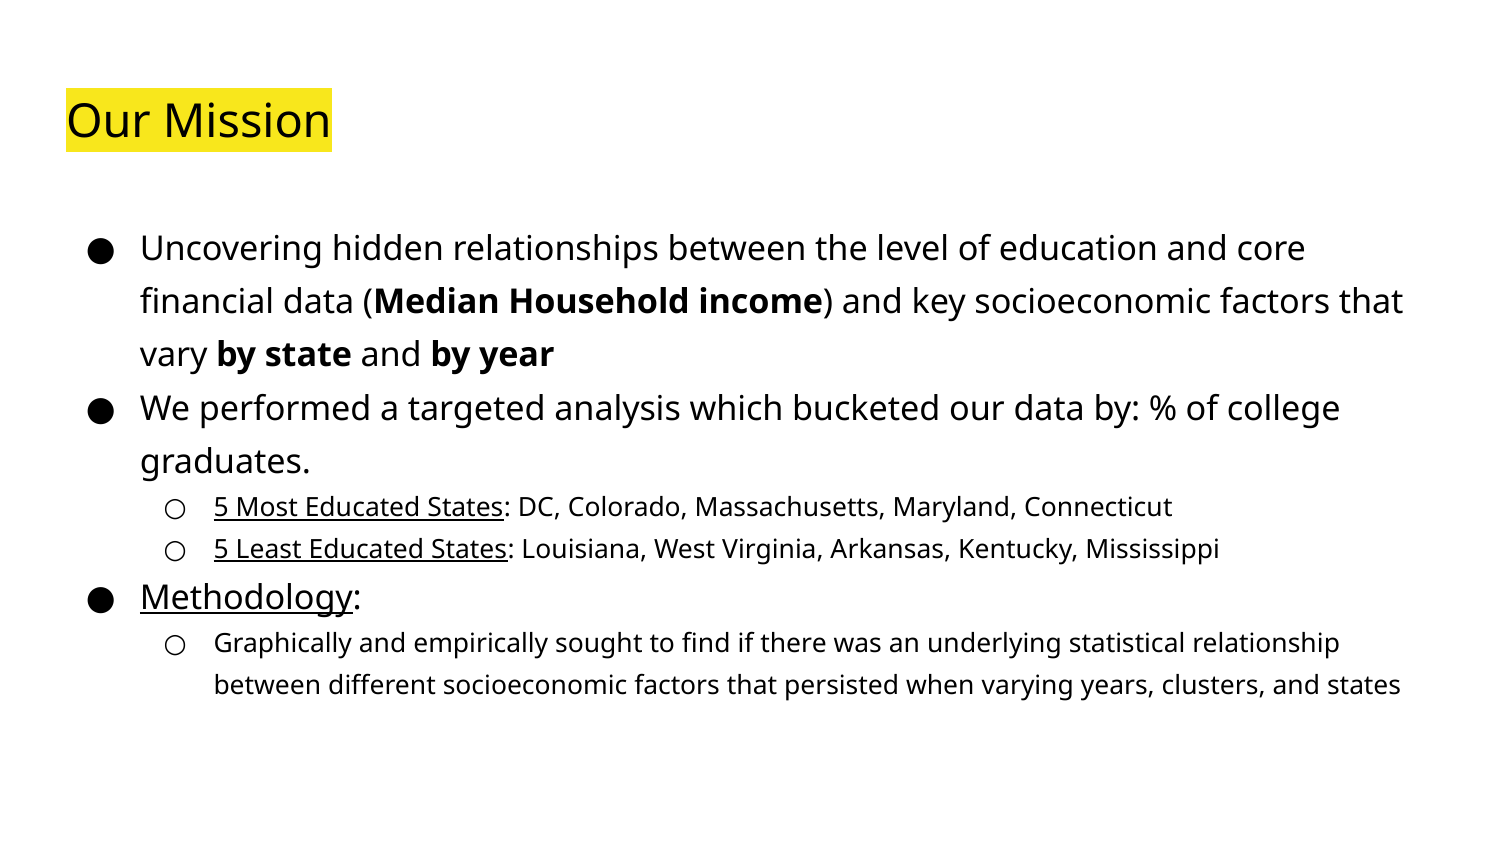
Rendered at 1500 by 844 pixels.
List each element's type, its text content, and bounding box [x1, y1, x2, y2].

list Uncovering hidden relationships between the level of education and core financial data (Median Household income) and key socioeconomic factors that vary by state and by year We performed a targeted analysis which bucketed our data by: % of college graduates. 5 Most Educated States: DC, Colorado, Massachusetts, Maryland, Connecticut 5 Least Educated States: Louisiana, West Virginia, Arkansas, Kentucky, Mississippi Methodology: Graphically and empirically sought to find if there was an underlying statistical relationship between different socioeconomic factors that persisted when varying years, clusters, and states [51, 202, 1449, 750]
title Our Mission [51, 72, 1449, 167]
